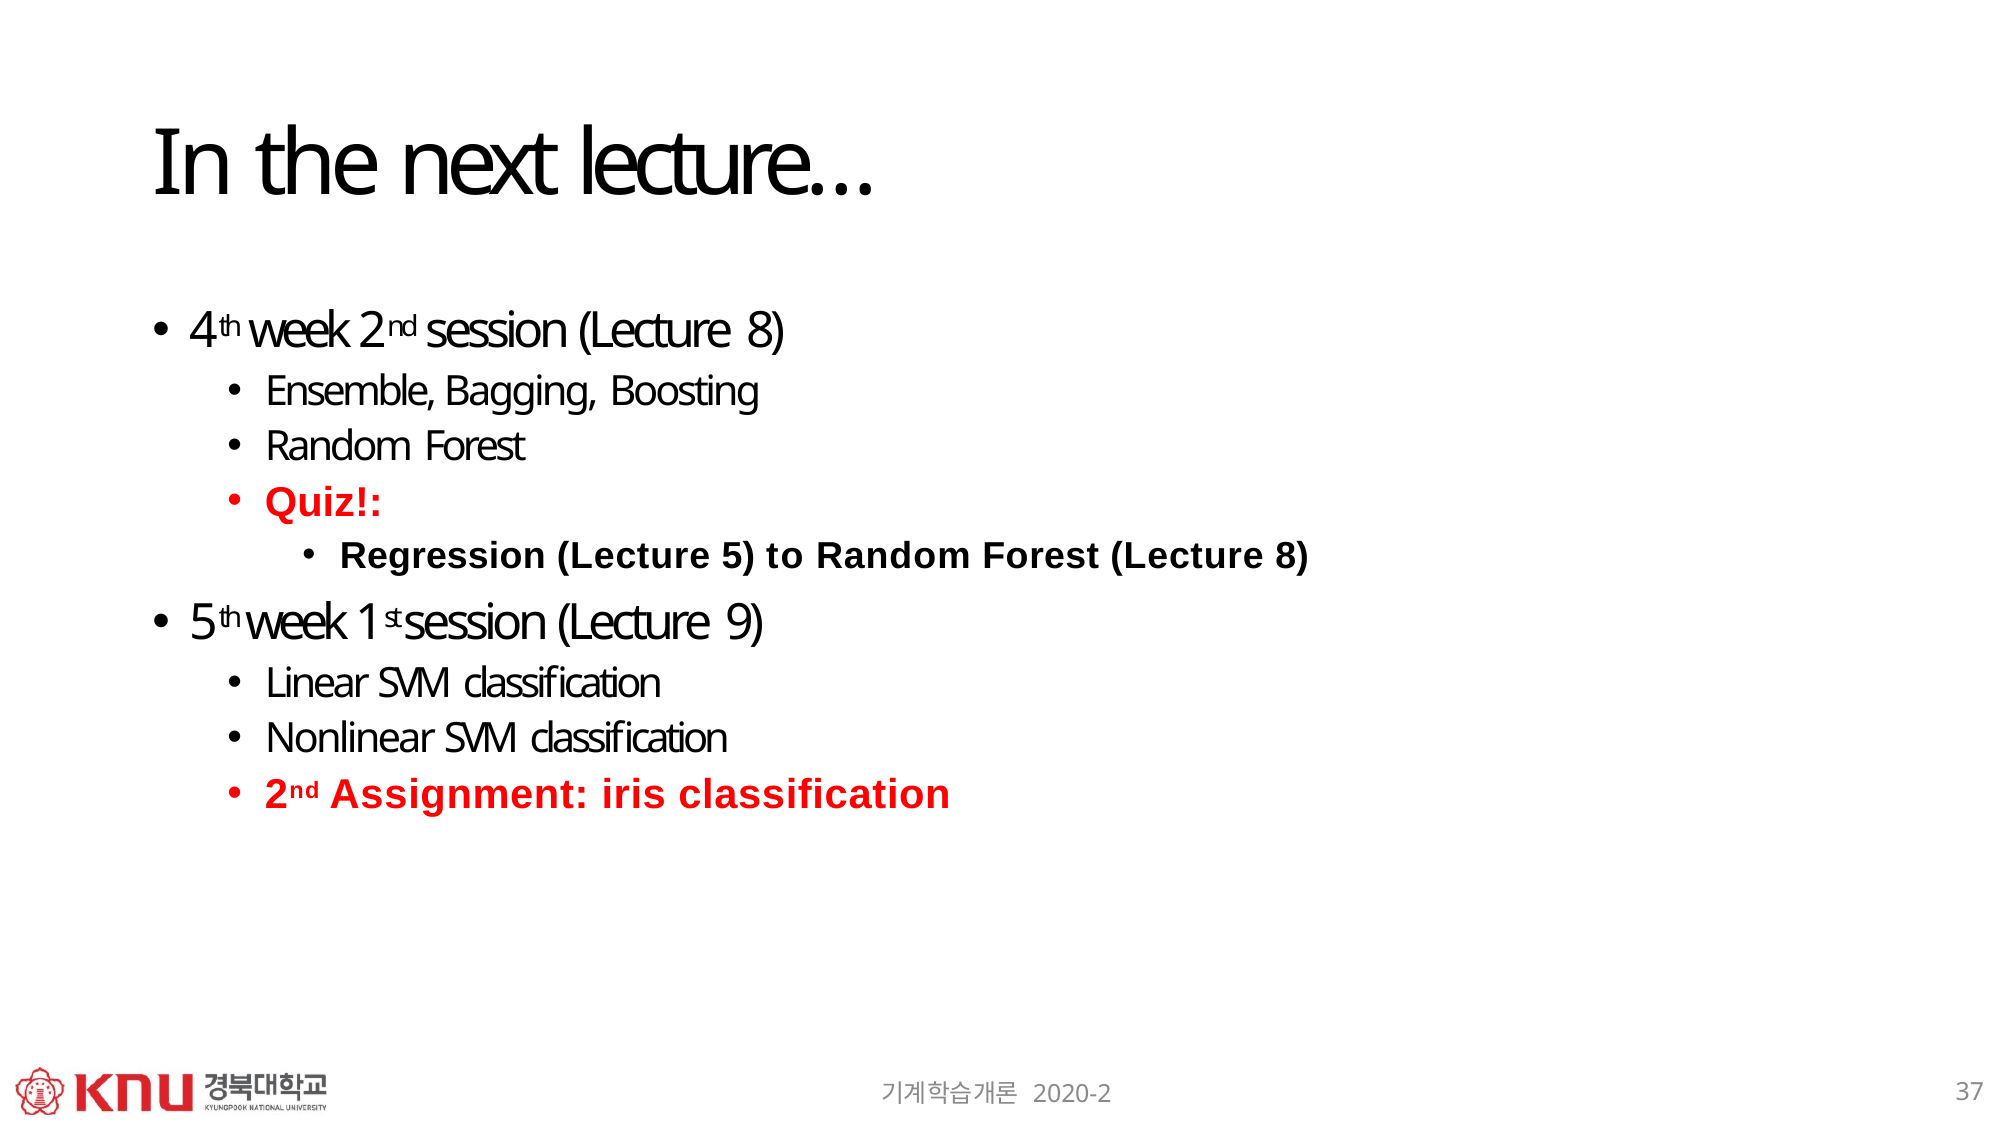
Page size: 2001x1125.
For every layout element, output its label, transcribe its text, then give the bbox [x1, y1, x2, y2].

footer 기계학습개론 2020-2 [878, 1073, 1121, 1125]
slide_number 37 [1949, 1071, 1990, 1125]
title In the next lecture… [150, 100, 1018, 288]
text_box 4th week 2nd session (Lecture 8) Ensemble, Bagging, Boosting Random Forest Quiz!: Regression (Lecture 5) to Random Forest (Lecture 8) 5th week 1st session (Lecture 9) Linear SVM classification Nonlinear SVM classification 2nd Assignment: iris classification [148, 288, 1310, 817]
picture [15, 1067, 327, 1115]
